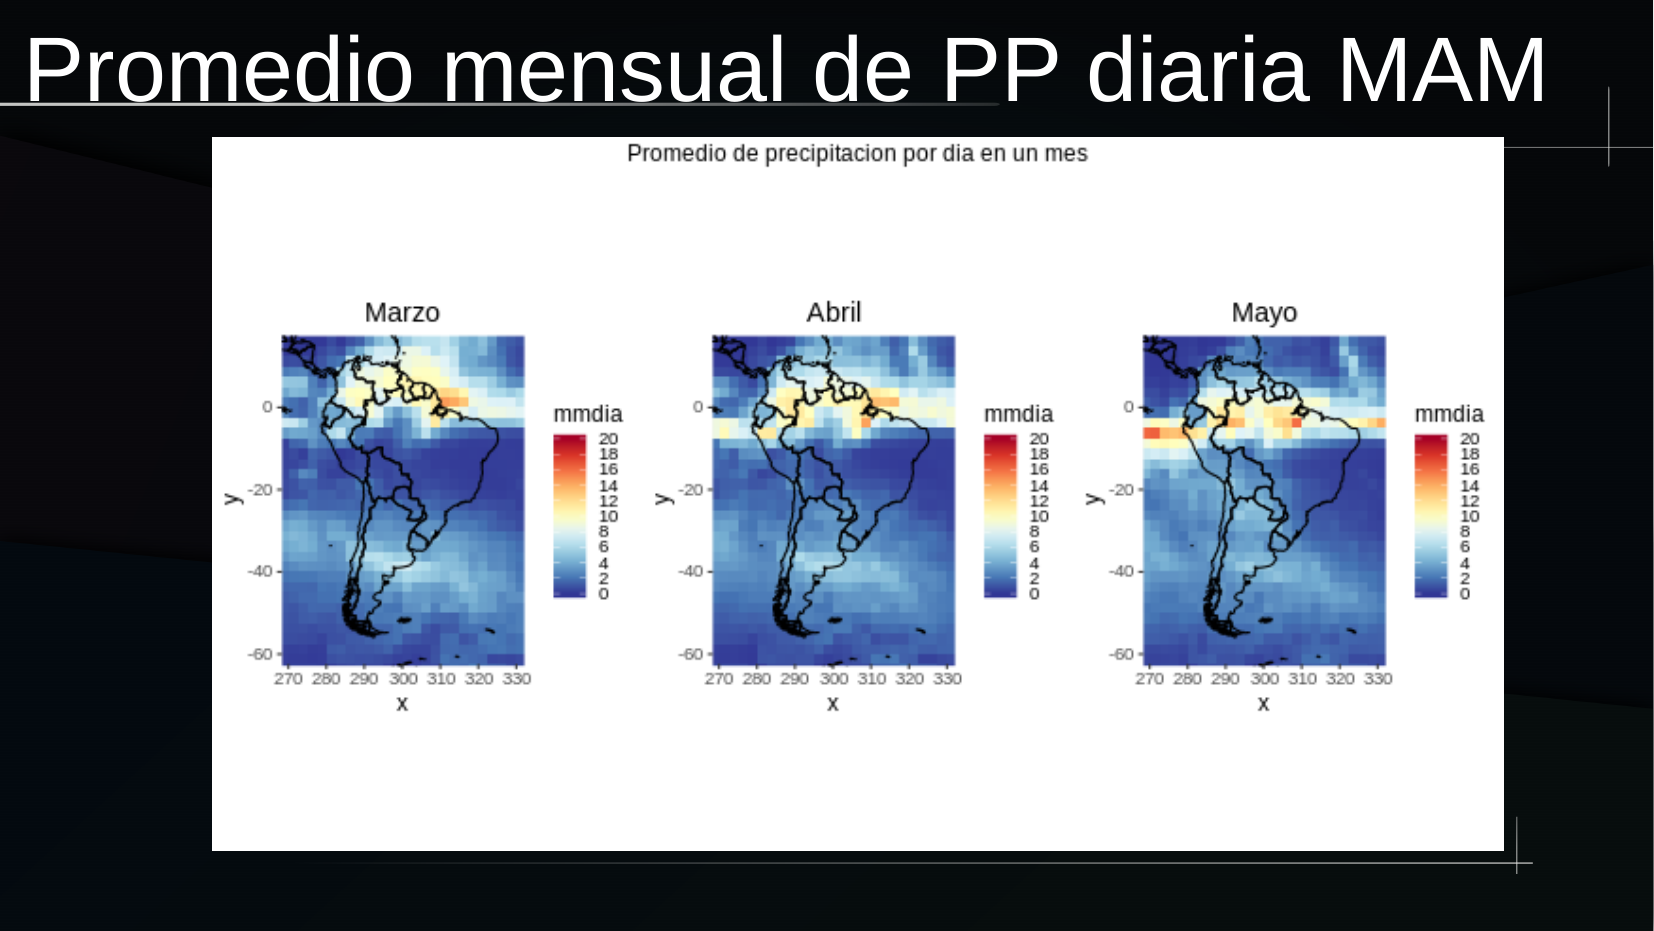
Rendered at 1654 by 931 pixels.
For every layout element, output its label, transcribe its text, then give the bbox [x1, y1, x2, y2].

picture [0, 0, 1654, 931]
text_box Promedio mensual de PP diaria MAM [23, 11, 1589, 118]
